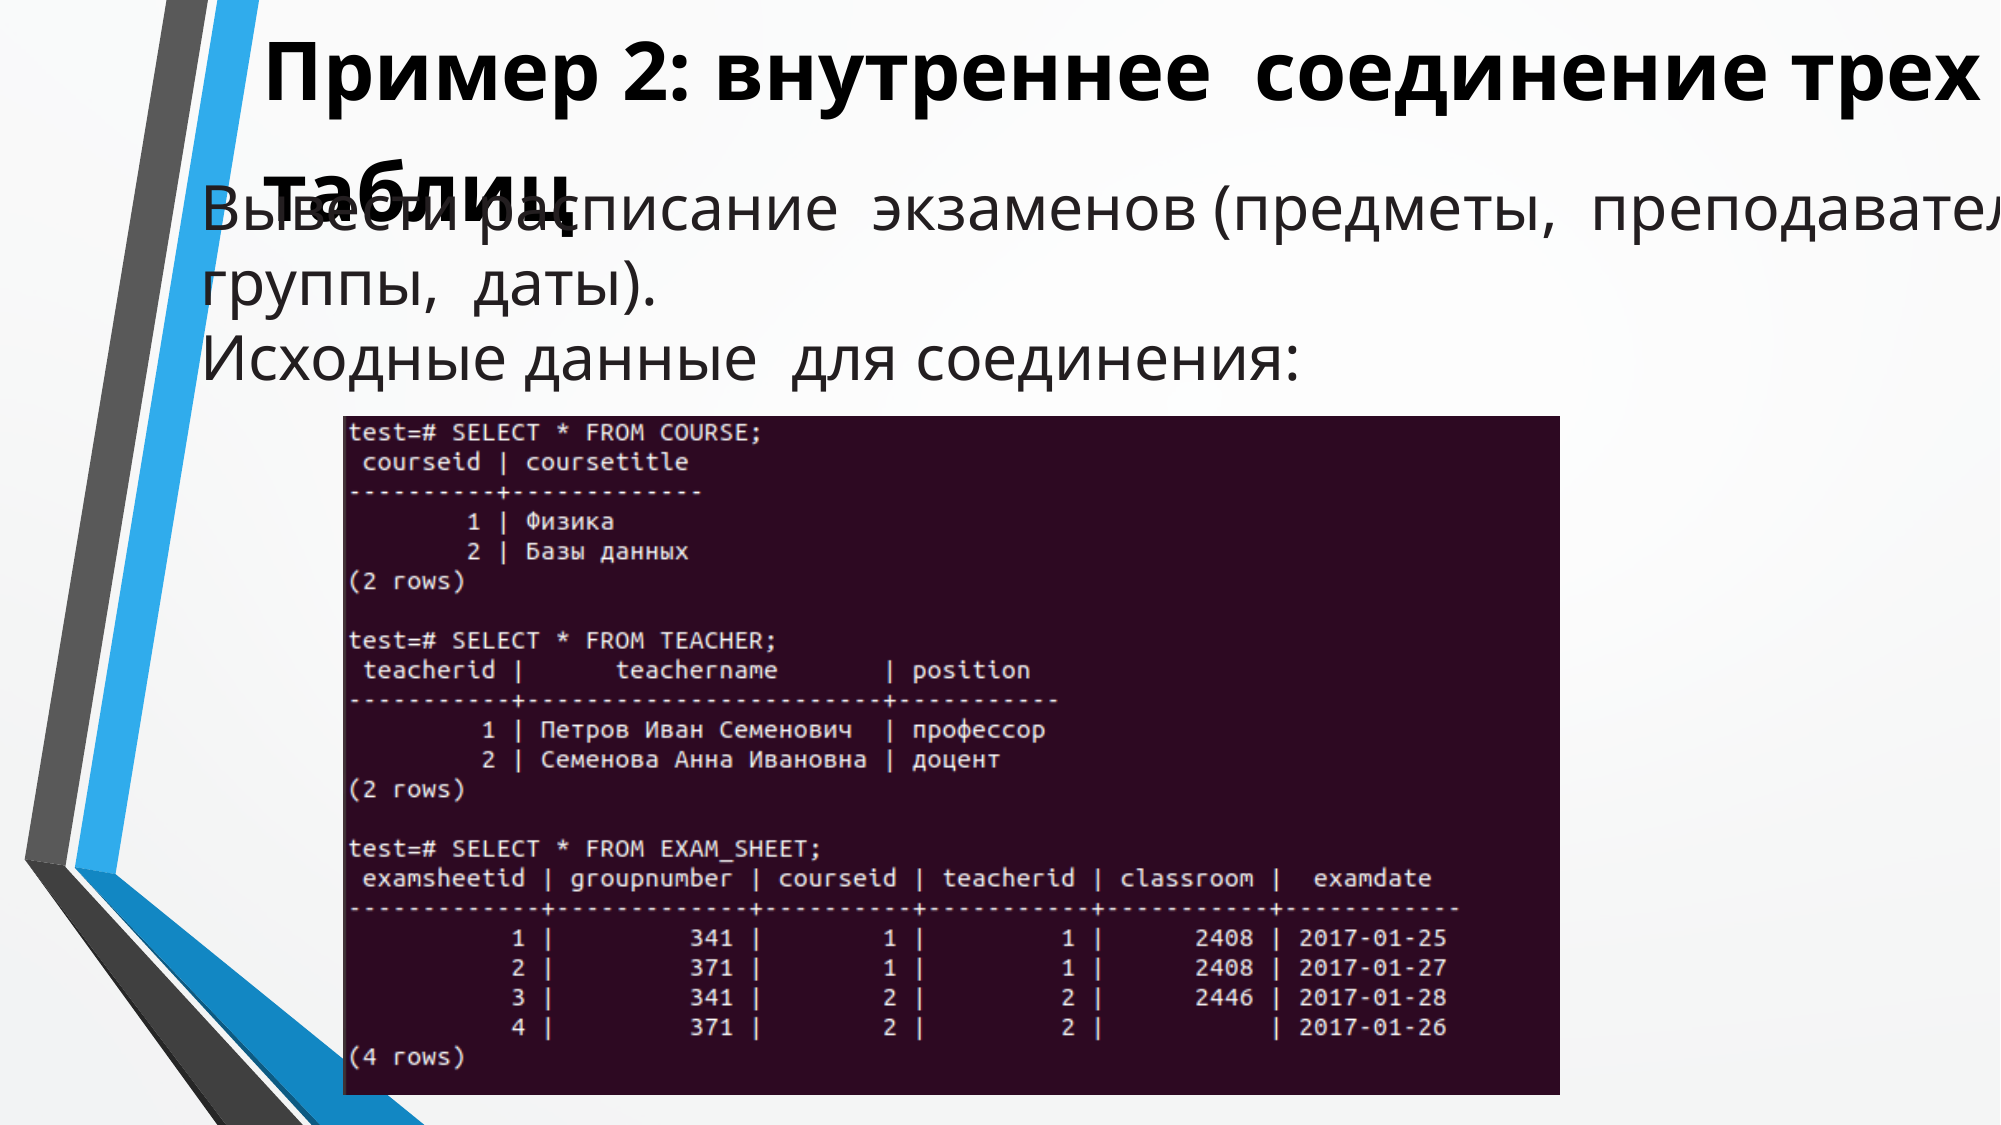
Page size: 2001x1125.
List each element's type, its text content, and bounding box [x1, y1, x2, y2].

picture [343, 415, 1560, 1095]
text_box Вывести расписание экзаменов (предметы, преподаватели, группы, даты). Исходные данные для соединения: [199, 166, 2000, 697]
title Пример 2: внутреннее соединение трех таблиц [261, 0, 2000, 166]
